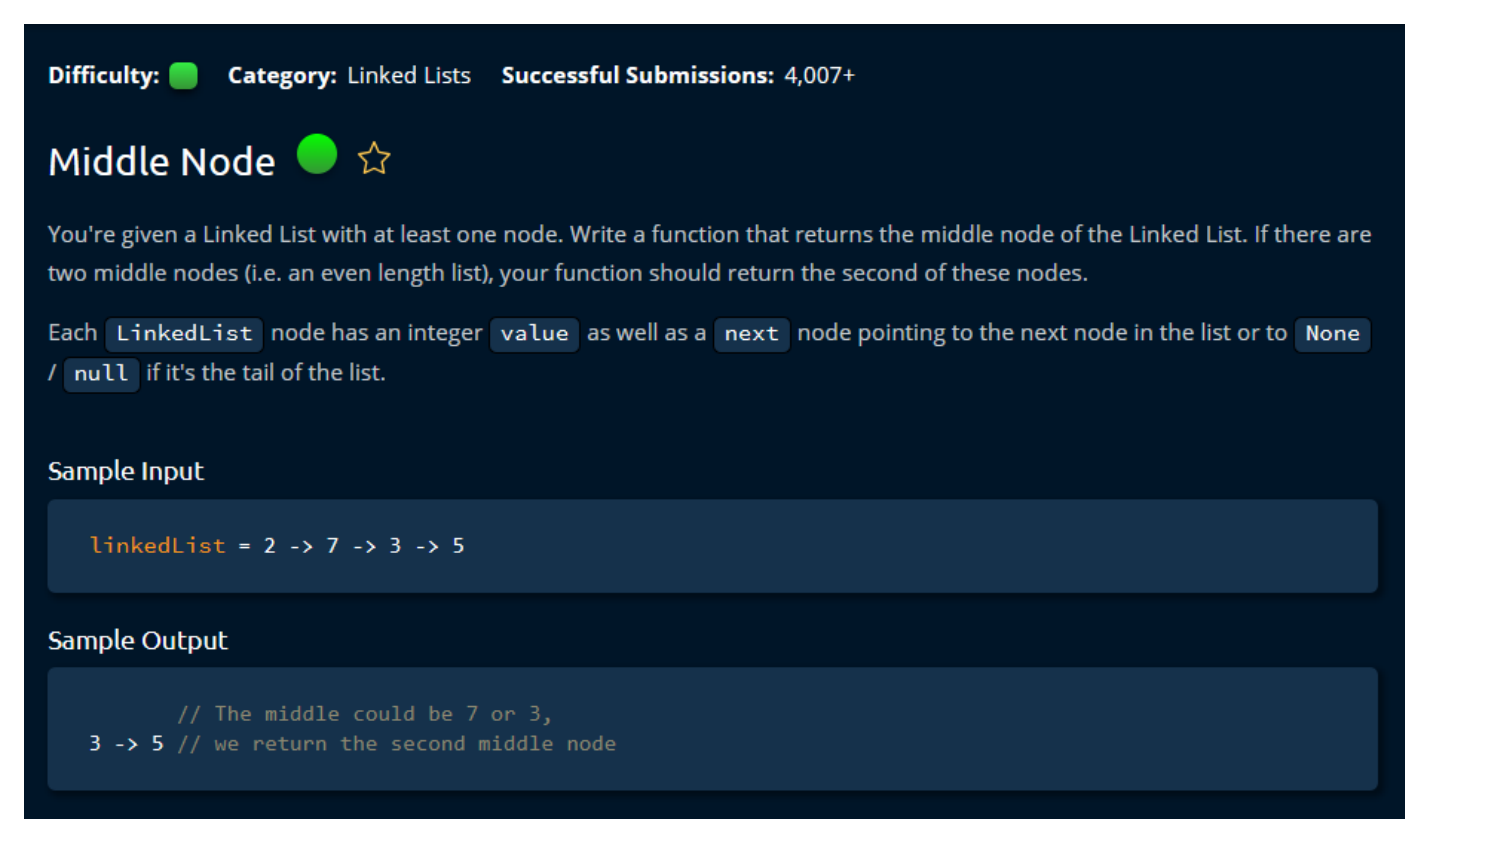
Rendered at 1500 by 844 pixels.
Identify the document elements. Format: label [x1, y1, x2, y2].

picture [24, 24, 1405, 819]
